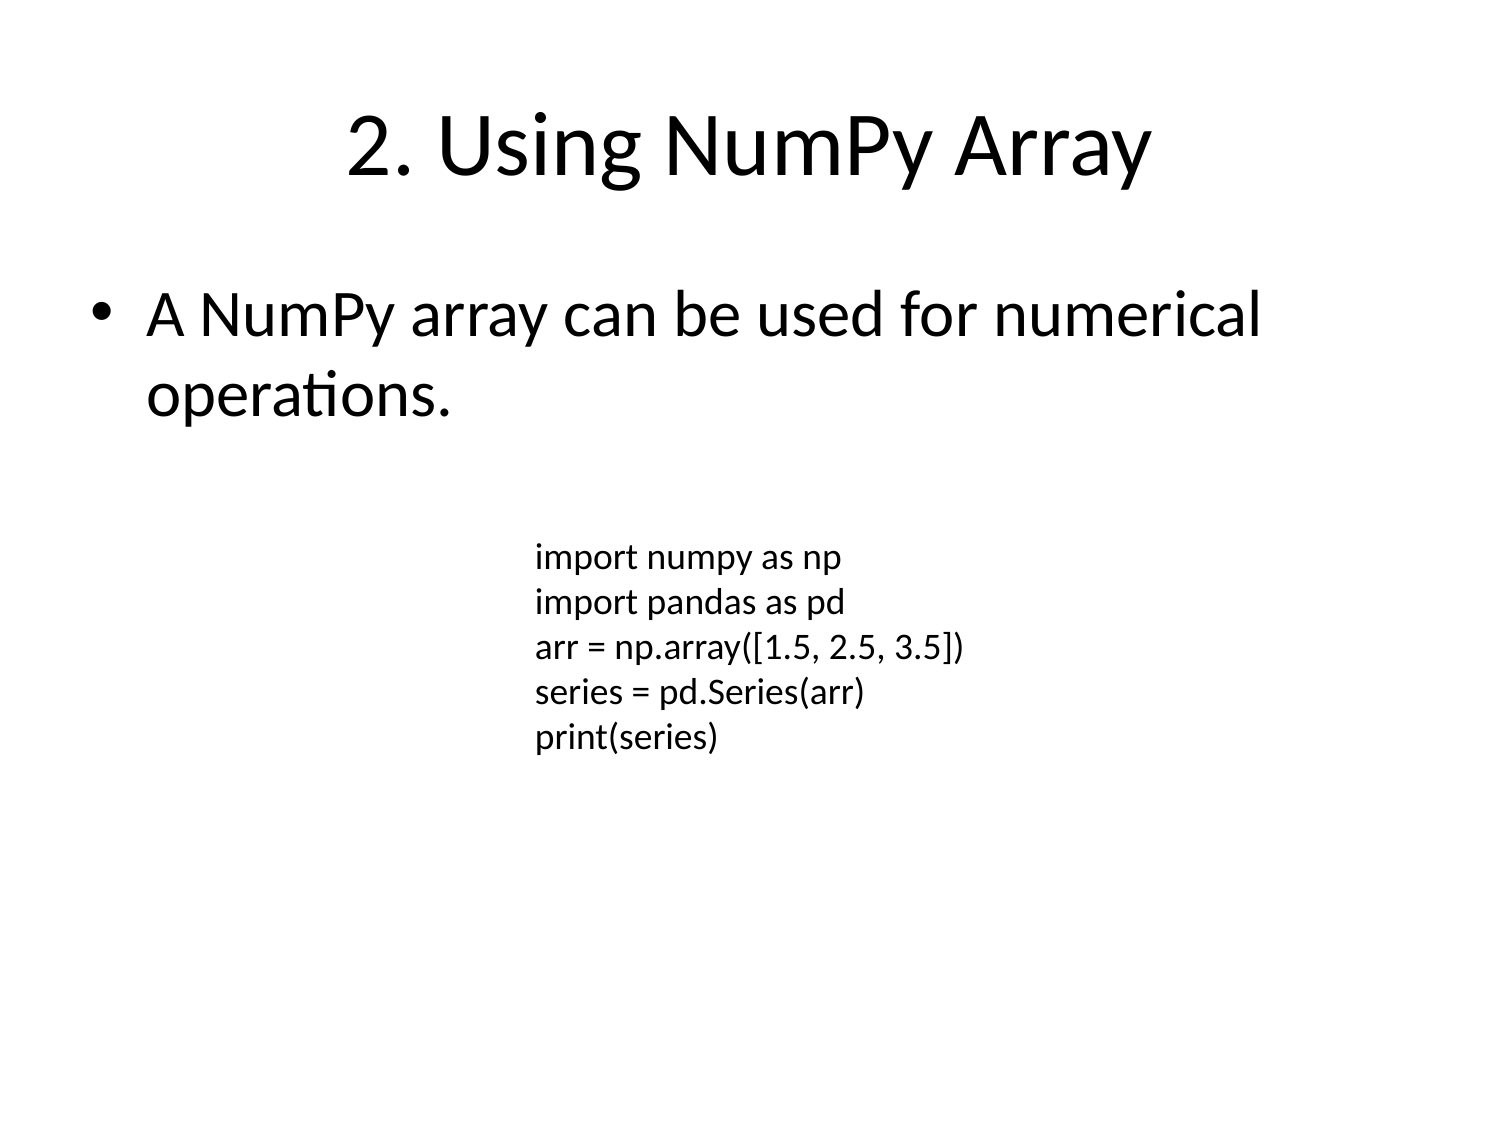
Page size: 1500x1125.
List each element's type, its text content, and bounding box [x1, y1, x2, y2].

list A NumPy array can be used for numerical operations. [75, 262, 1425, 1005]
title 2. Using NumPy Array [75, 45, 1425, 233]
text_box import numpy as np import pandas as pd arr = np.array([1.5, 2.5, 3.5]) series = pd.Series(arr) print(series) [520, 524, 980, 765]
